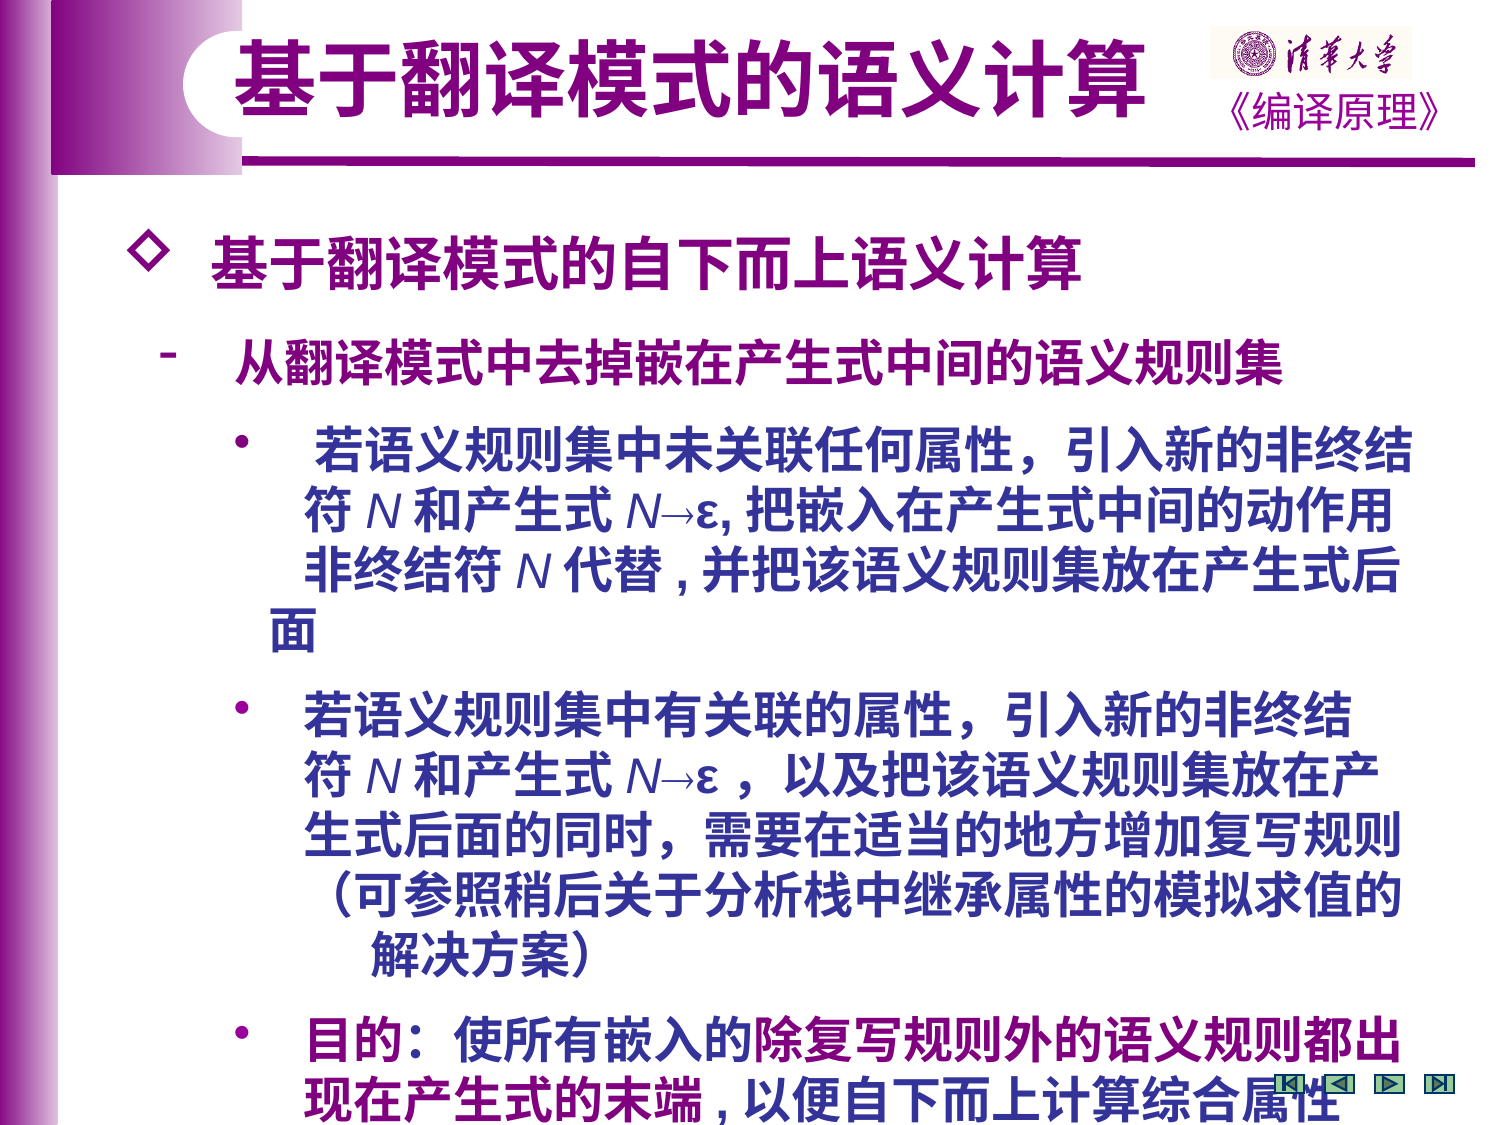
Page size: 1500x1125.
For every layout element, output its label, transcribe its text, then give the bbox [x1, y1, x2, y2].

text_box [1374, 1074, 1405, 1093]
text_box [1274, 1074, 1305, 1093]
picture [1210, 26, 1412, 79]
text_box [1324, 1074, 1355, 1093]
text_box [1424, 1074, 1455, 1093]
text_box 基于翻译模式的自下而上语义计算 从翻译模式中去掉嵌在产生式中间的语义规则集 若语义规则集中未关联任何属性，引入新的非终结 符N和产生式Nε,把嵌入在产生式中间的动作用 非终结符N代替,并把该语义规则集放在产生式后面 若语义规则集中有关联的属性，引入新的非终结 符N和产生式Nε，以及把该语义规则集放在产 生式后面的同时，需要在适当的地方增加复写规则 （可参照稍后关于分析栈中继承属性的模拟求值的 解决方案） 目的：使所有嵌入的除复写规则外的语义规则都出 现在产生式的末端,以便自下而上计算综合属性 [104, 210, 1453, 1125]
text_box 基于翻译模式的语义计算 [218, 31, 1187, 136]
